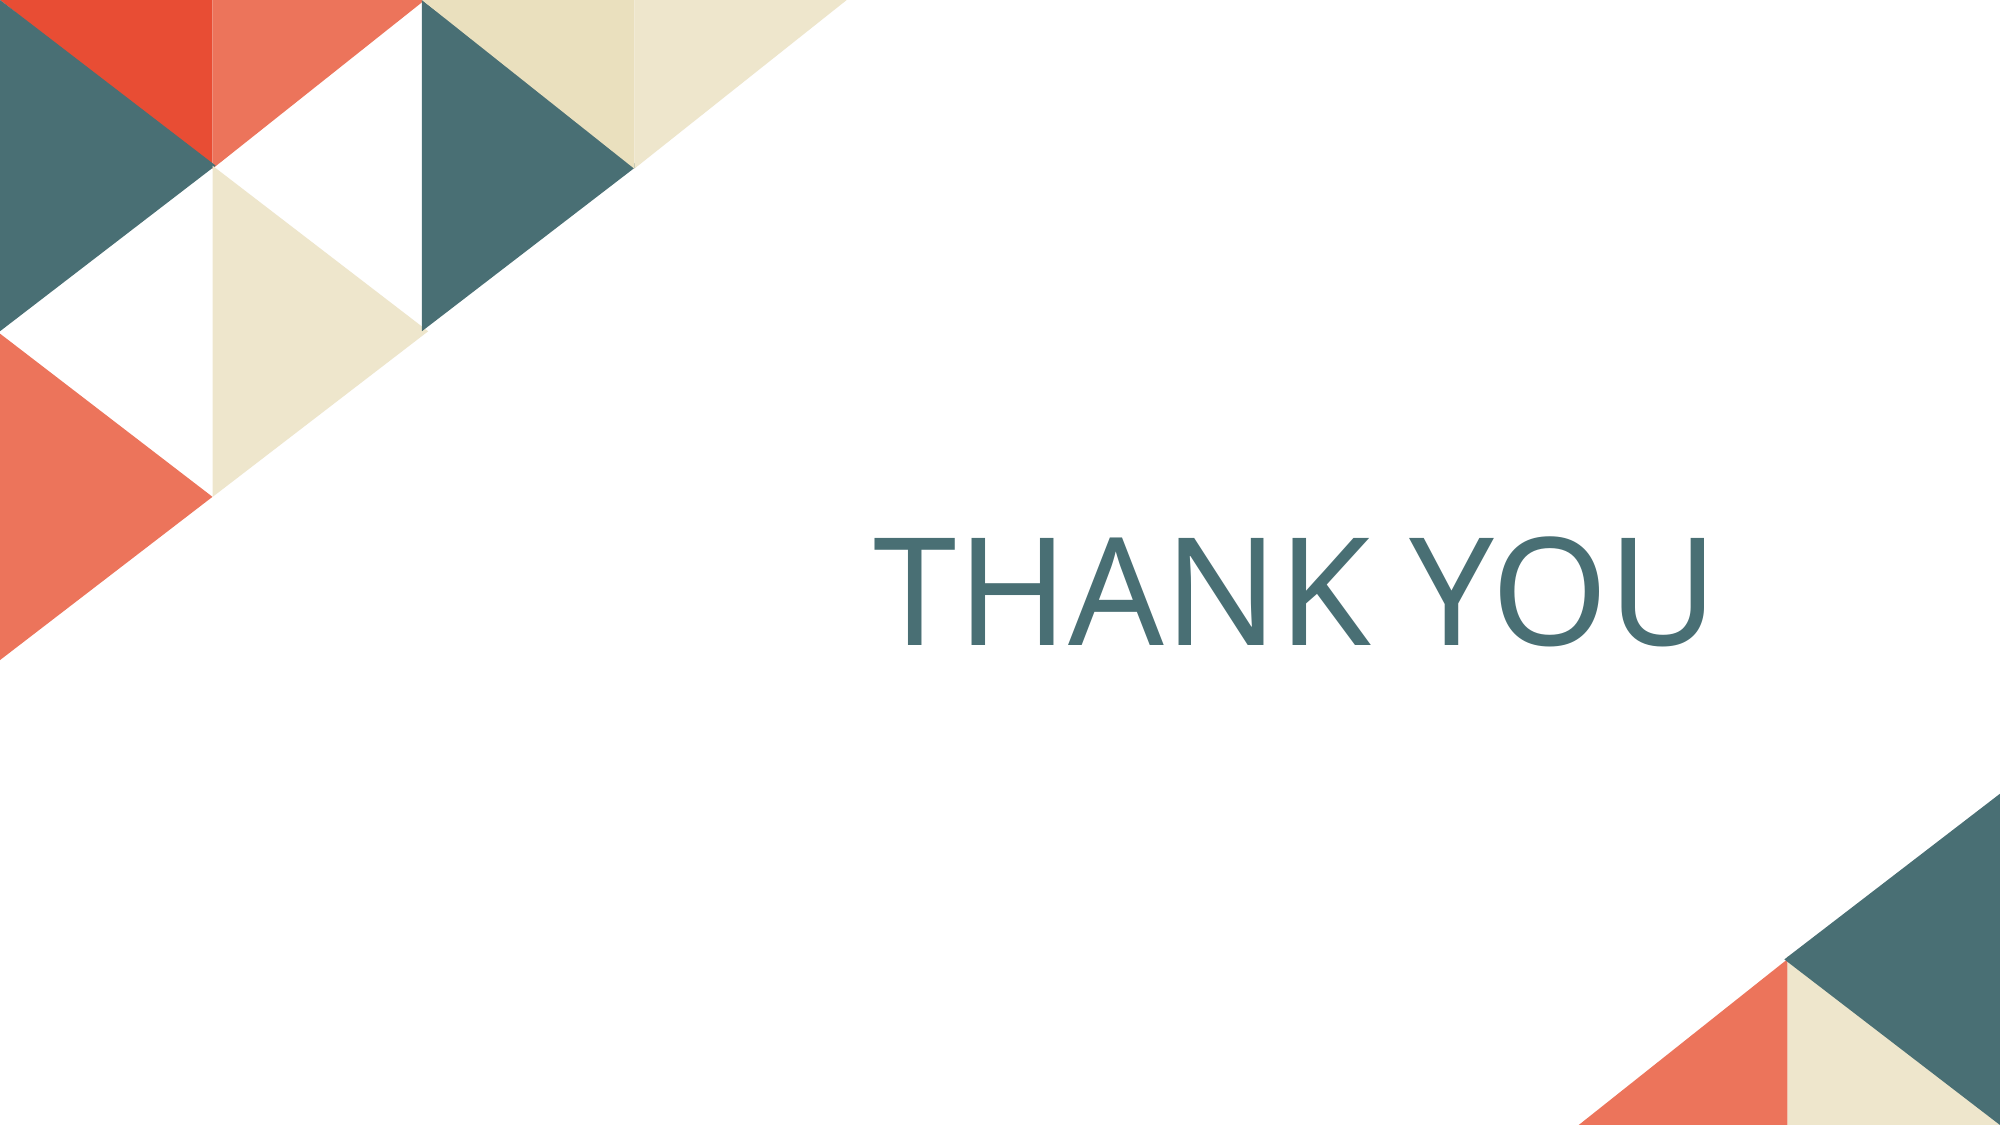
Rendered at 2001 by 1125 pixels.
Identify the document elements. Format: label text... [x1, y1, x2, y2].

list THANK YOU [858, 508, 1768, 806]
